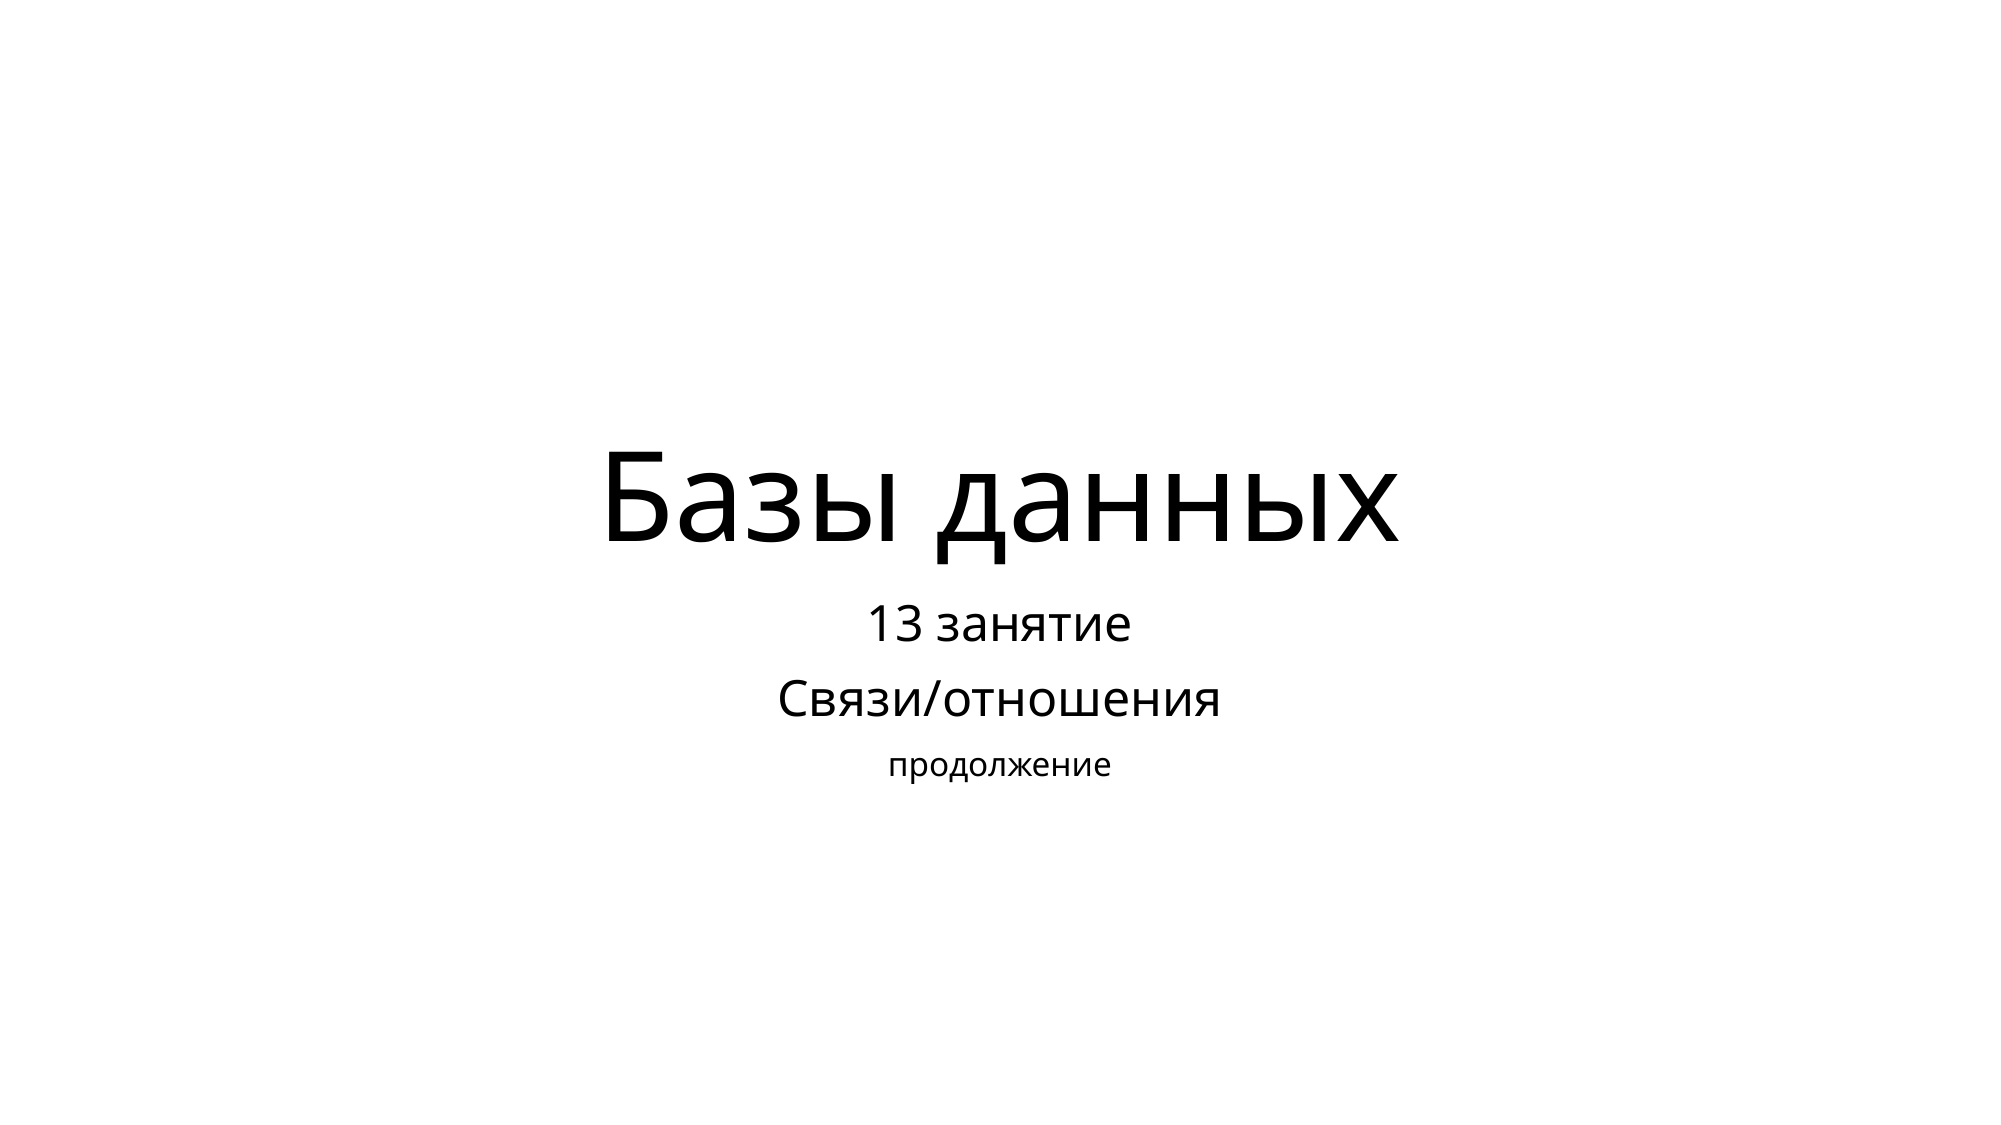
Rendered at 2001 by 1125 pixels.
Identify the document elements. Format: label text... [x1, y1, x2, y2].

subtitle 13 занятие Связи/отношения продолжение [249, 590, 1750, 863]
title Базы данных [249, 184, 1750, 576]
